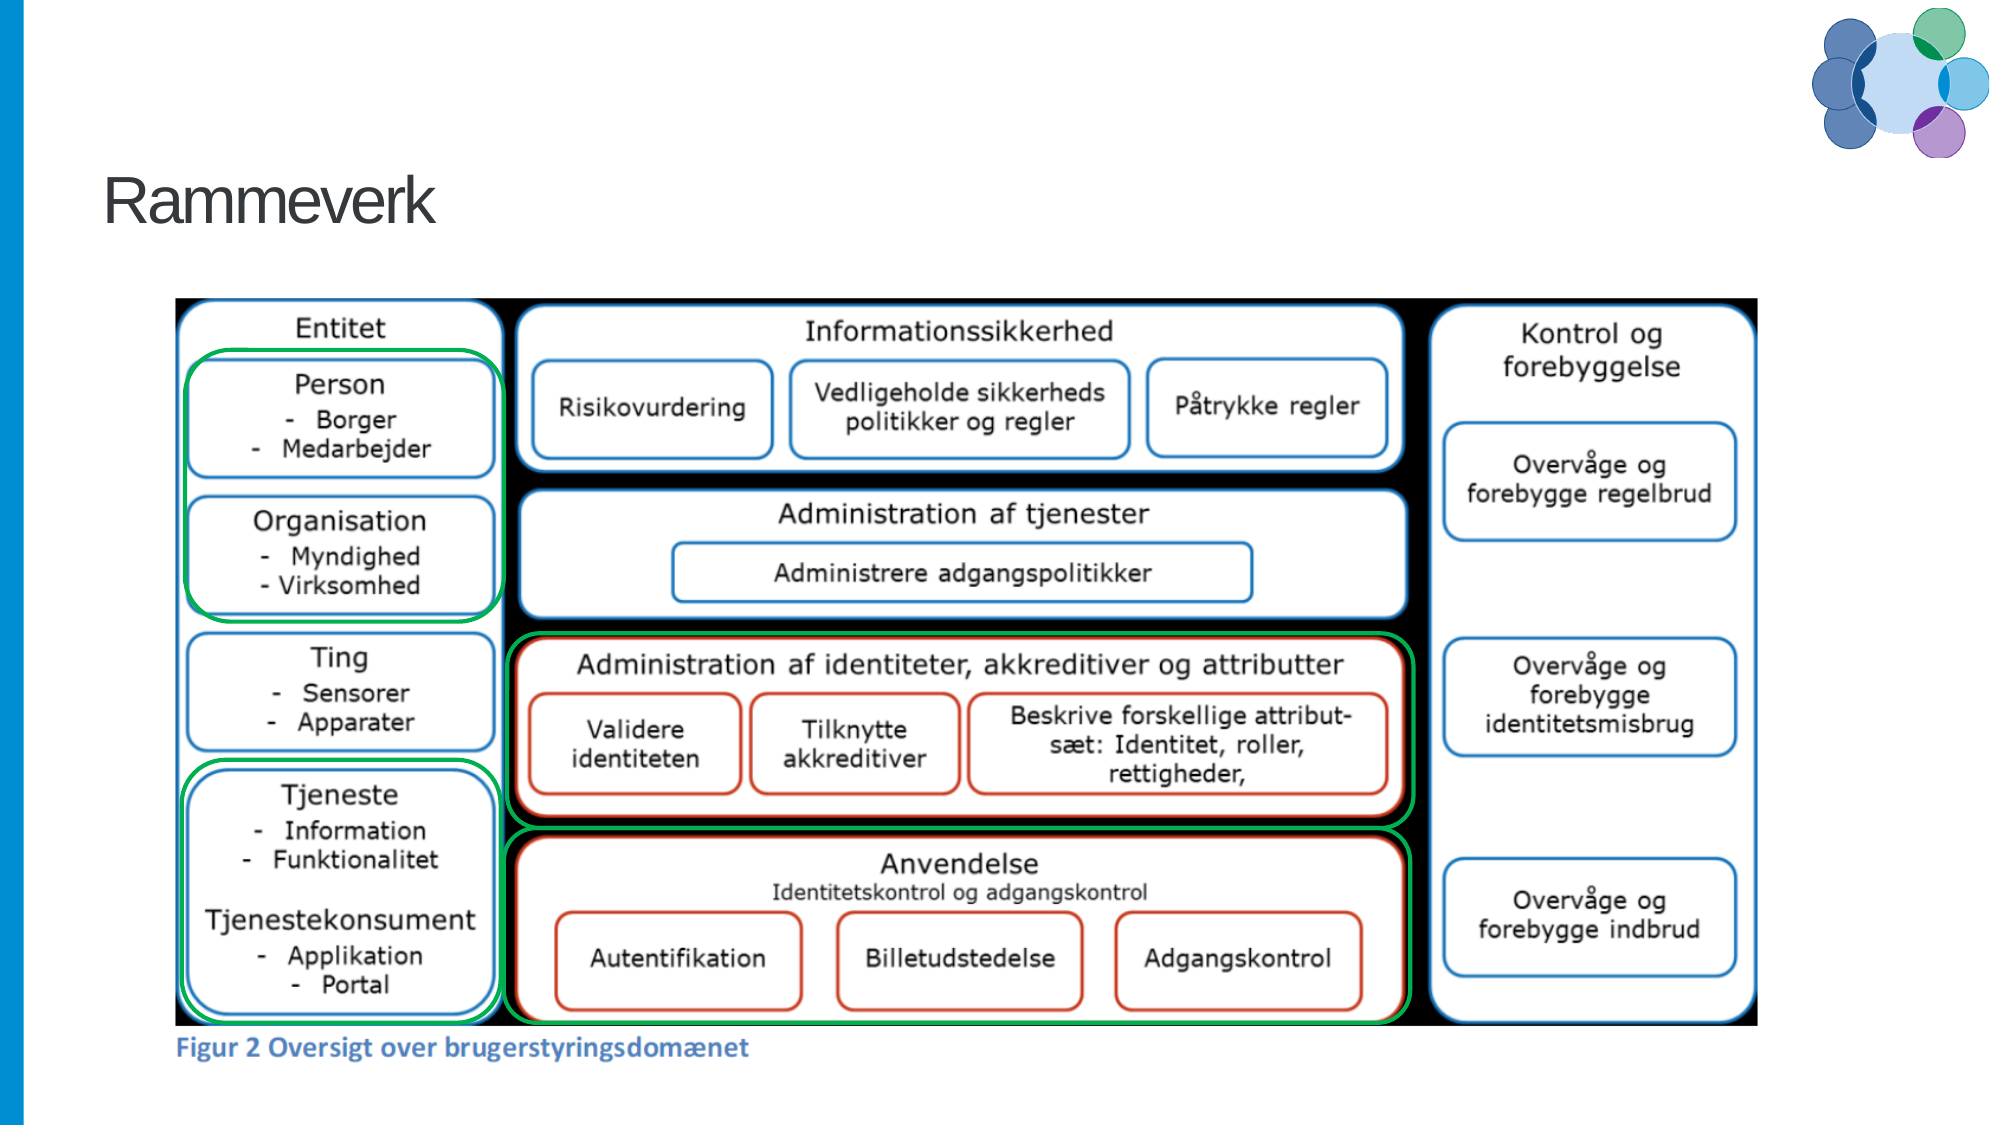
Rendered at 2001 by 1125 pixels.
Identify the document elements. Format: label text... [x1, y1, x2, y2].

title Rammeverk [82, 39, 1918, 247]
picture [149, 278, 1782, 1073]
